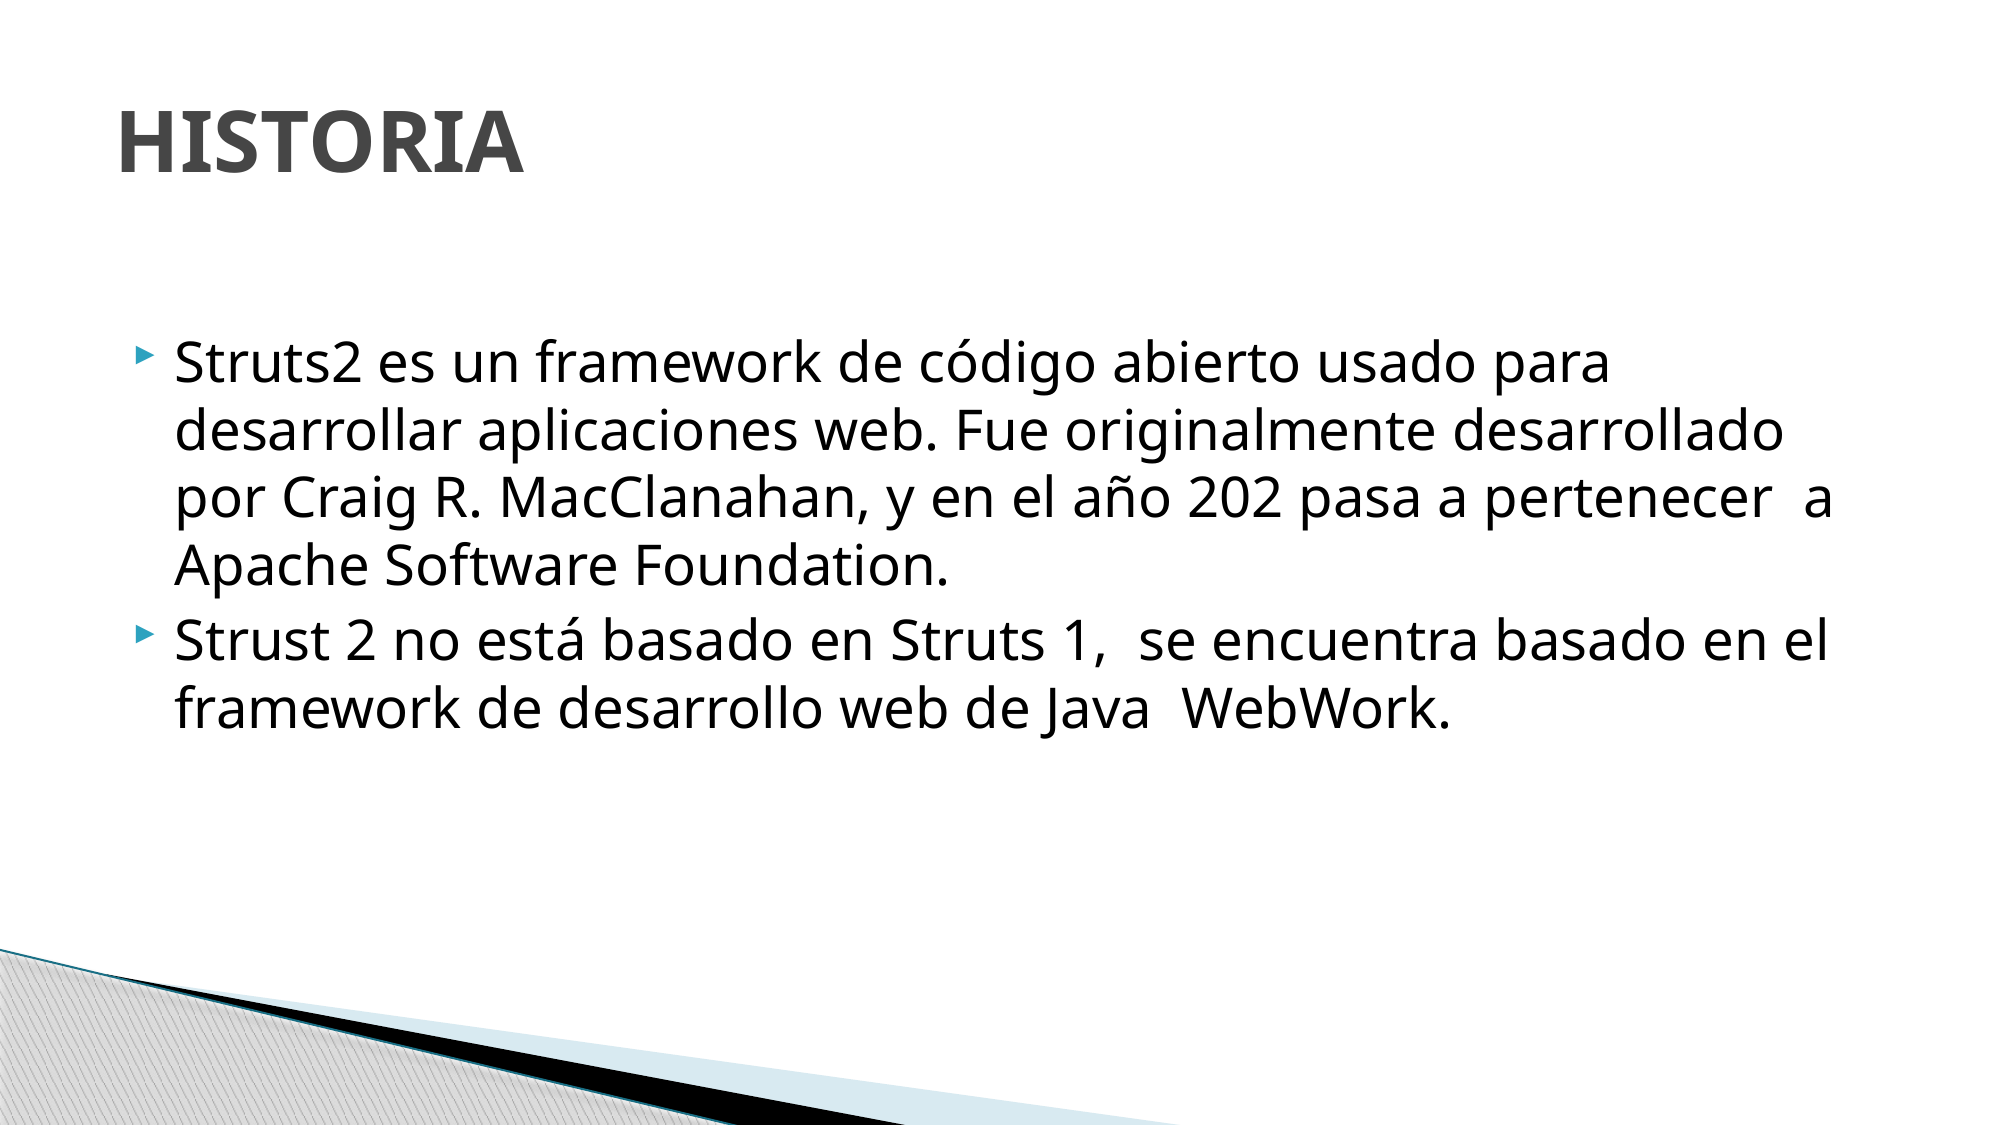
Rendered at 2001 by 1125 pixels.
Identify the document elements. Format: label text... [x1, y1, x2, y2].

list Struts2 es un framework de código abierto usado para desarrollar aplicaciones web. Fue originalmente desarrollado por Craig R. MacClanahan, y en el año 202 pasa a pertenecer a Apache Software Foundation. Strust 2 no está basado en Struts 1, se encuentra basado en el framework de desarrollo web de Java WebWork. [99, 243, 1900, 986]
title HISTORIA [99, 45, 1900, 233]
